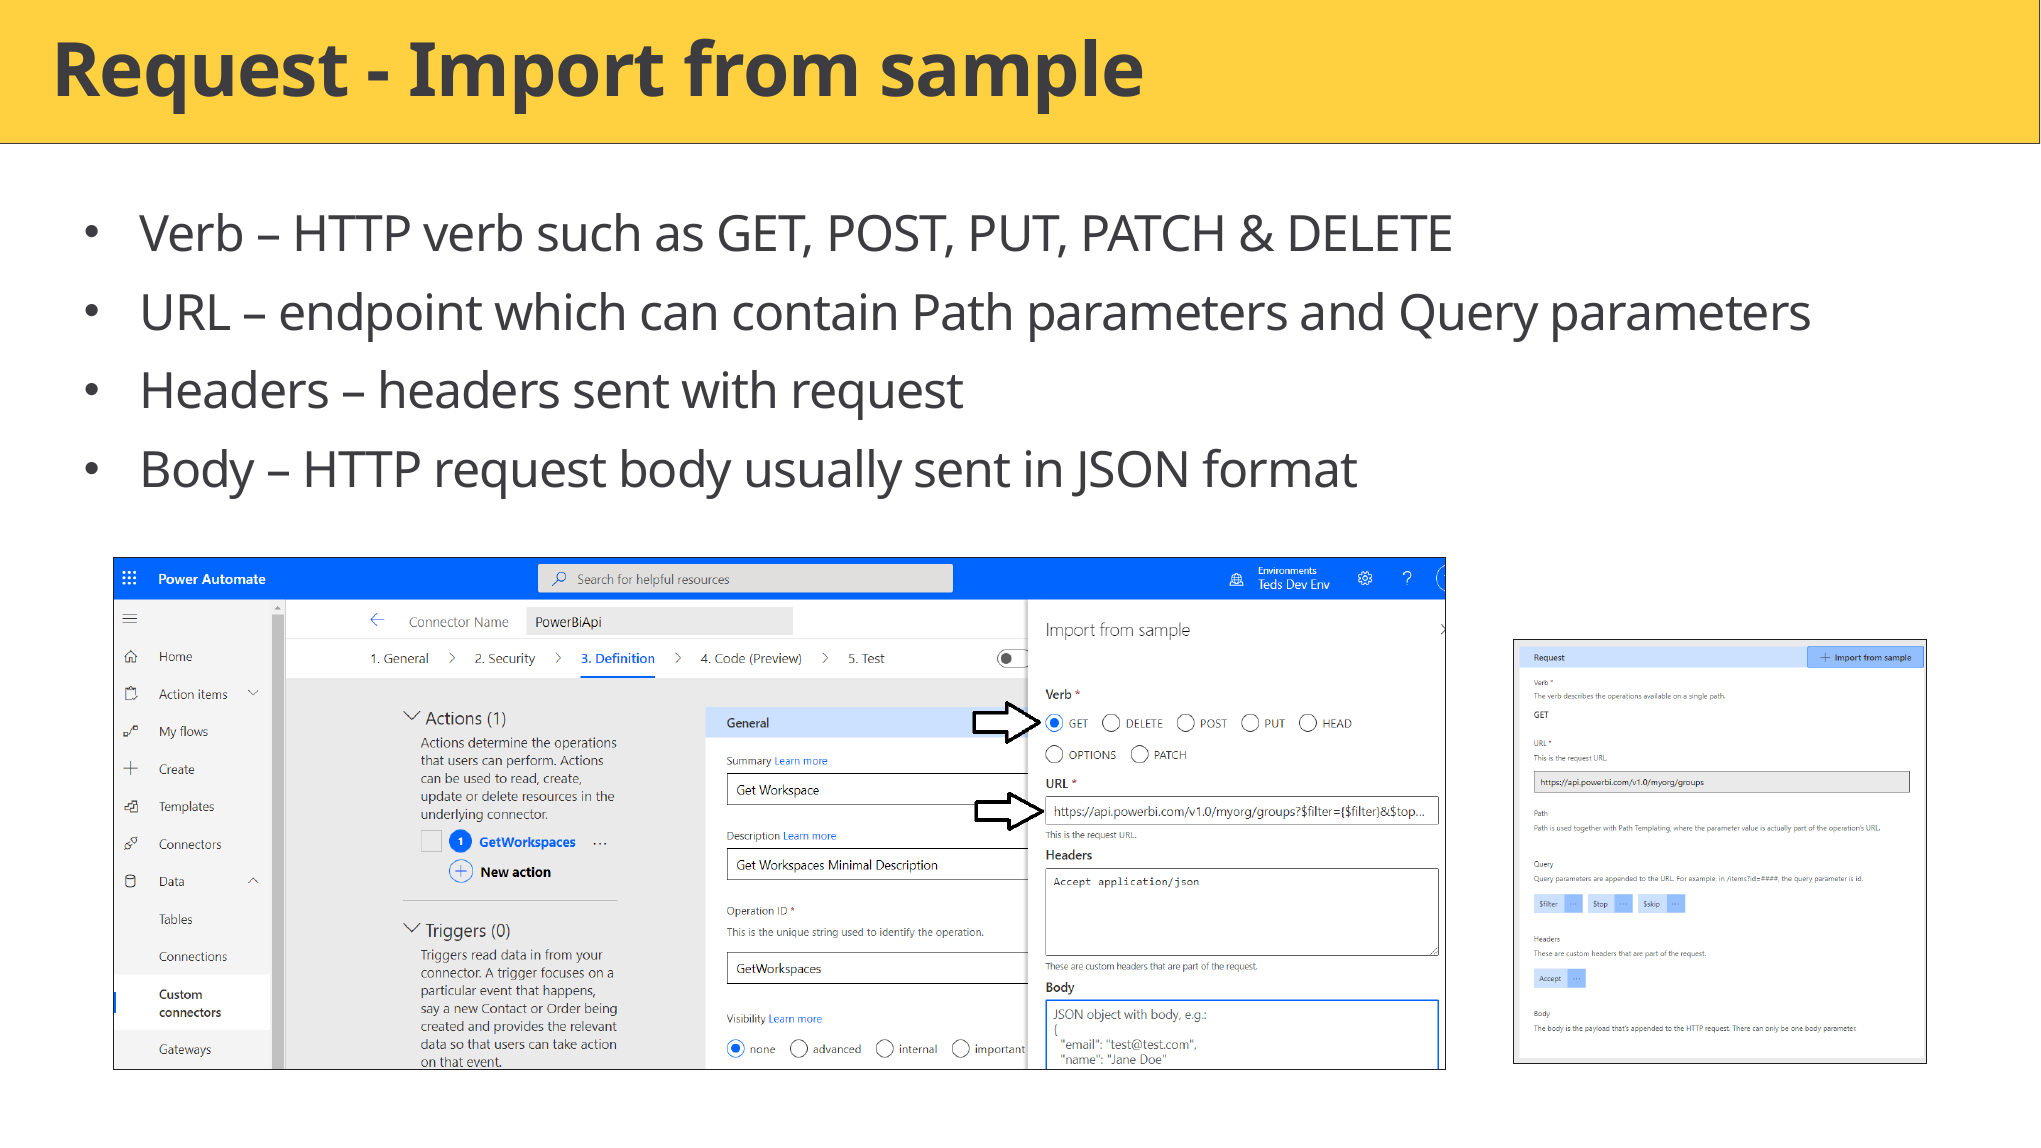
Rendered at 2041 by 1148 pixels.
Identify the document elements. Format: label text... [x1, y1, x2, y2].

title Request - Import from sample [51, 31, 1988, 113]
picture [1513, 638, 1928, 1064]
picture [112, 556, 1447, 1070]
list Verb – HTTP verb such as GET, POST, PUT, PATCH & DELETE URL – endpoint which can contain Path parameters and Query parameters Headers – headers sent with request Body – HTTP request body usually sent in JSON format [83, 201, 1988, 501]
